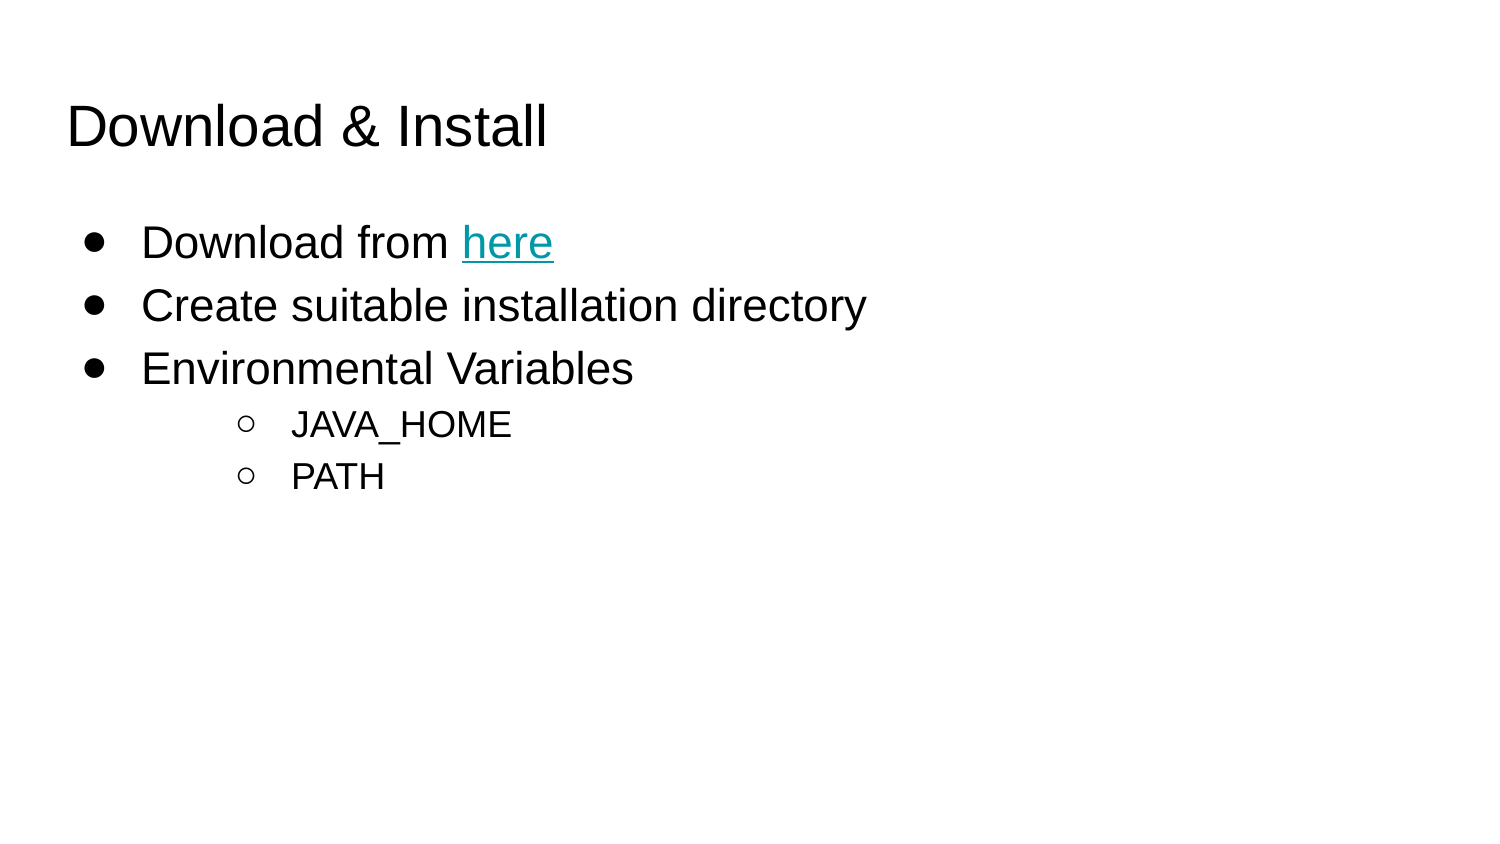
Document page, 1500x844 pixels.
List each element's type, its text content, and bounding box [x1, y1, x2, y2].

list Download from here Create suitable installation directory Environmental Variables JAVA_HOME PATH [51, 189, 1449, 750]
title Download & Install [51, 72, 1449, 167]
